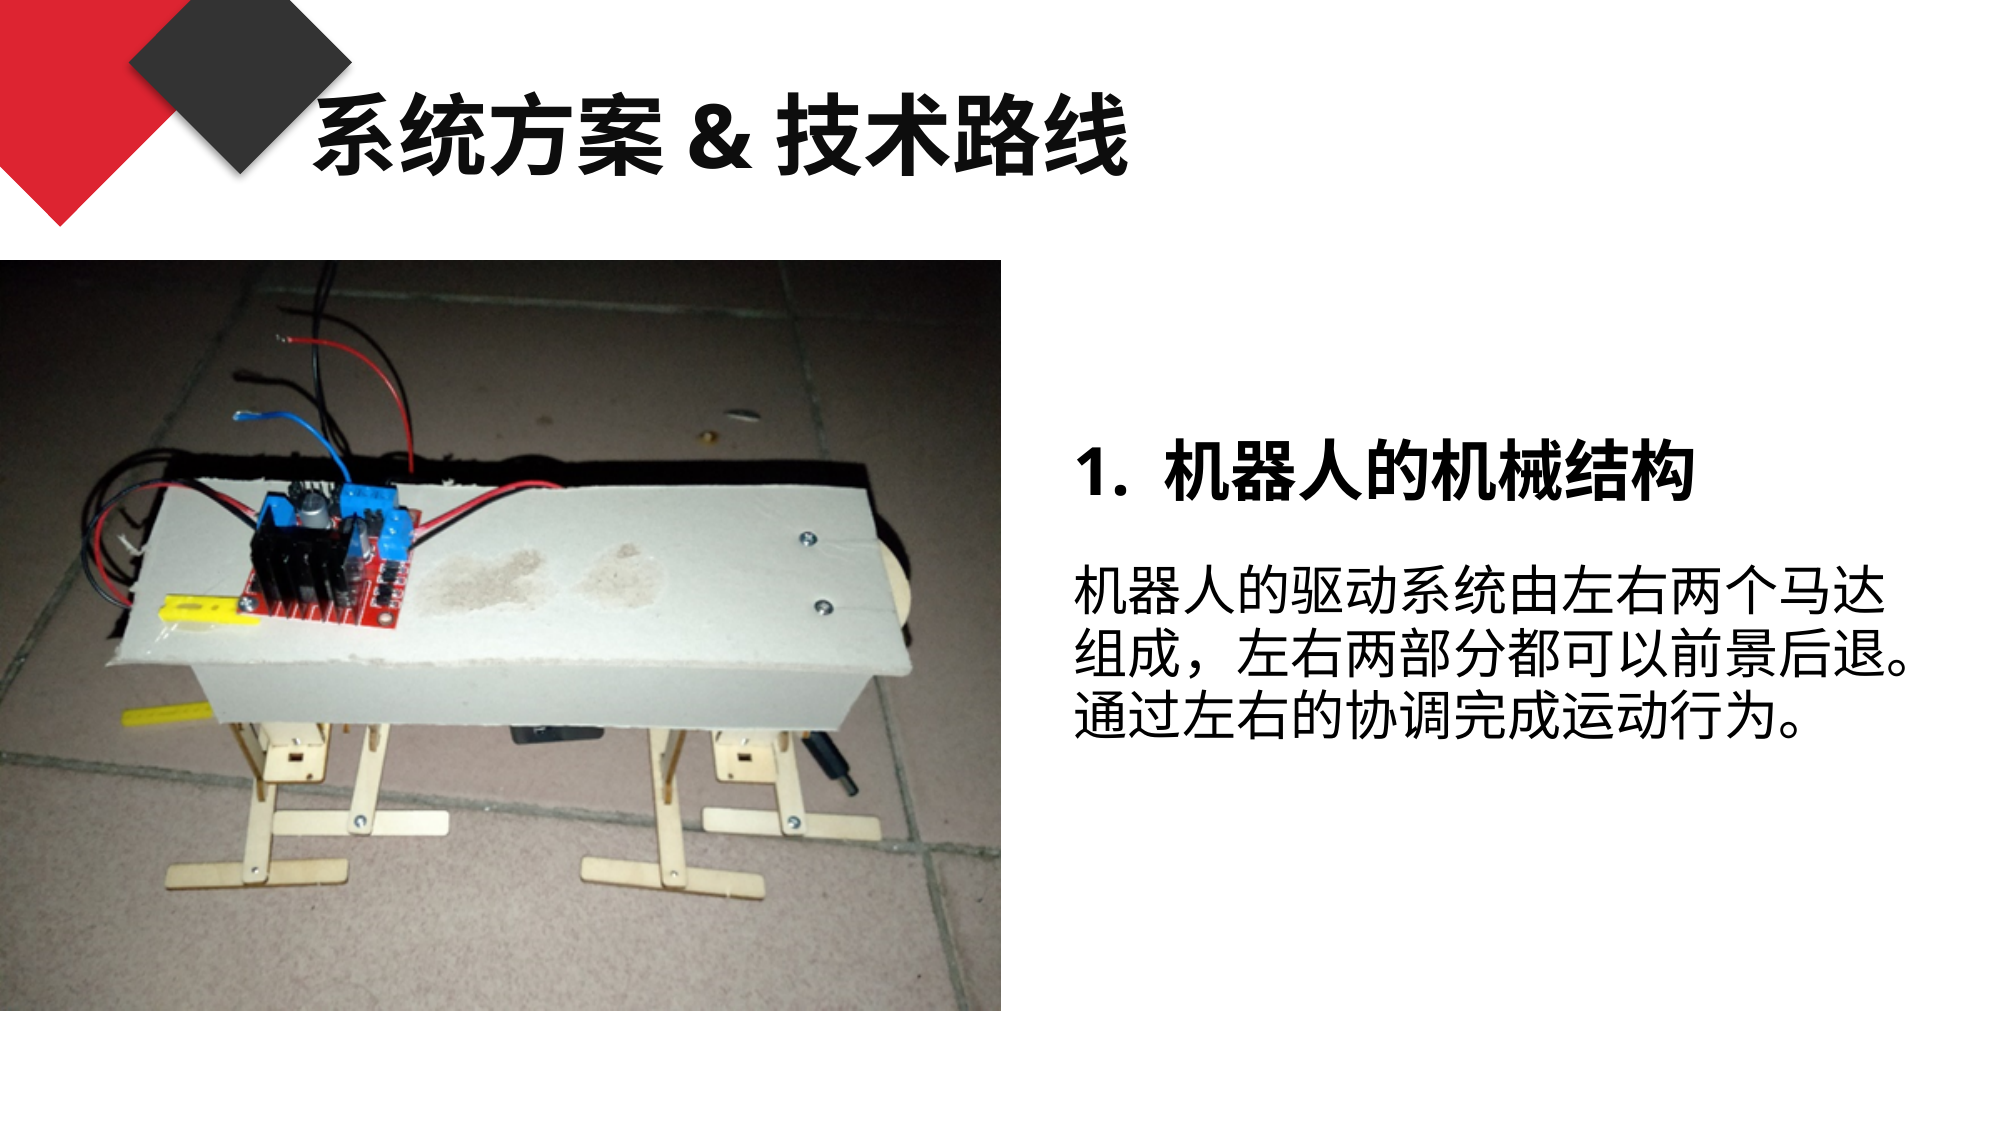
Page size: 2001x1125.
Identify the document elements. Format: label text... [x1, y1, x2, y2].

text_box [0, 0, 353, 227]
text_box 系统方案&技术路线 [353, 72, 1146, 194]
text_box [986, 145, 1917, 879]
picture [0, 260, 1001, 1011]
